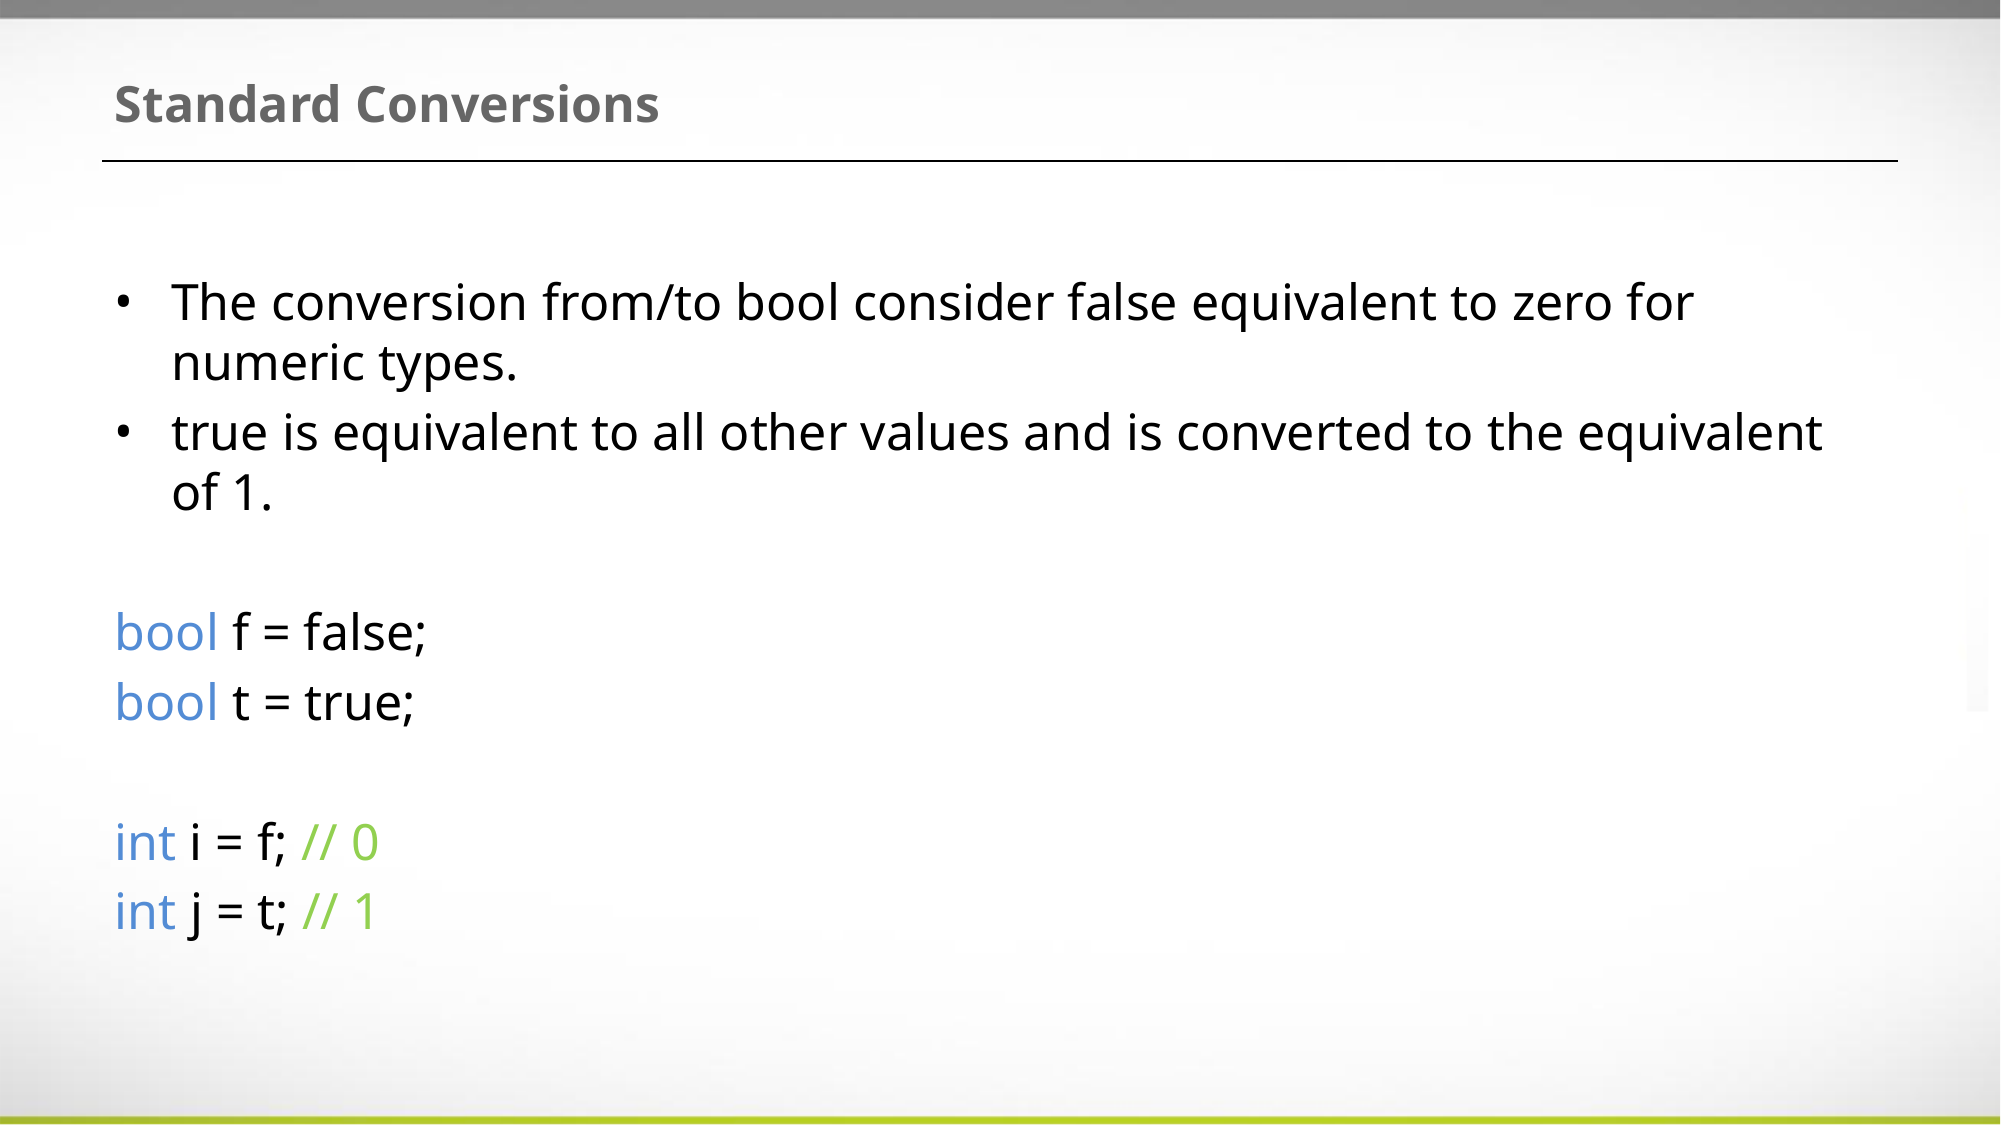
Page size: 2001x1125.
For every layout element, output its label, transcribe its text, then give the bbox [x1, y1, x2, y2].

title Standard Conversions [99, 45, 1900, 161]
picture [0, 0, 2001, 1125]
list The conversion from/to bool consider false equivalent to zero for numeric types. true is equivalent to all other values and is converted to the equivalent of 1. bool f = false; bool t = true; int i = f; // 0 int j = t; // 1 [99, 262, 1900, 1005]
